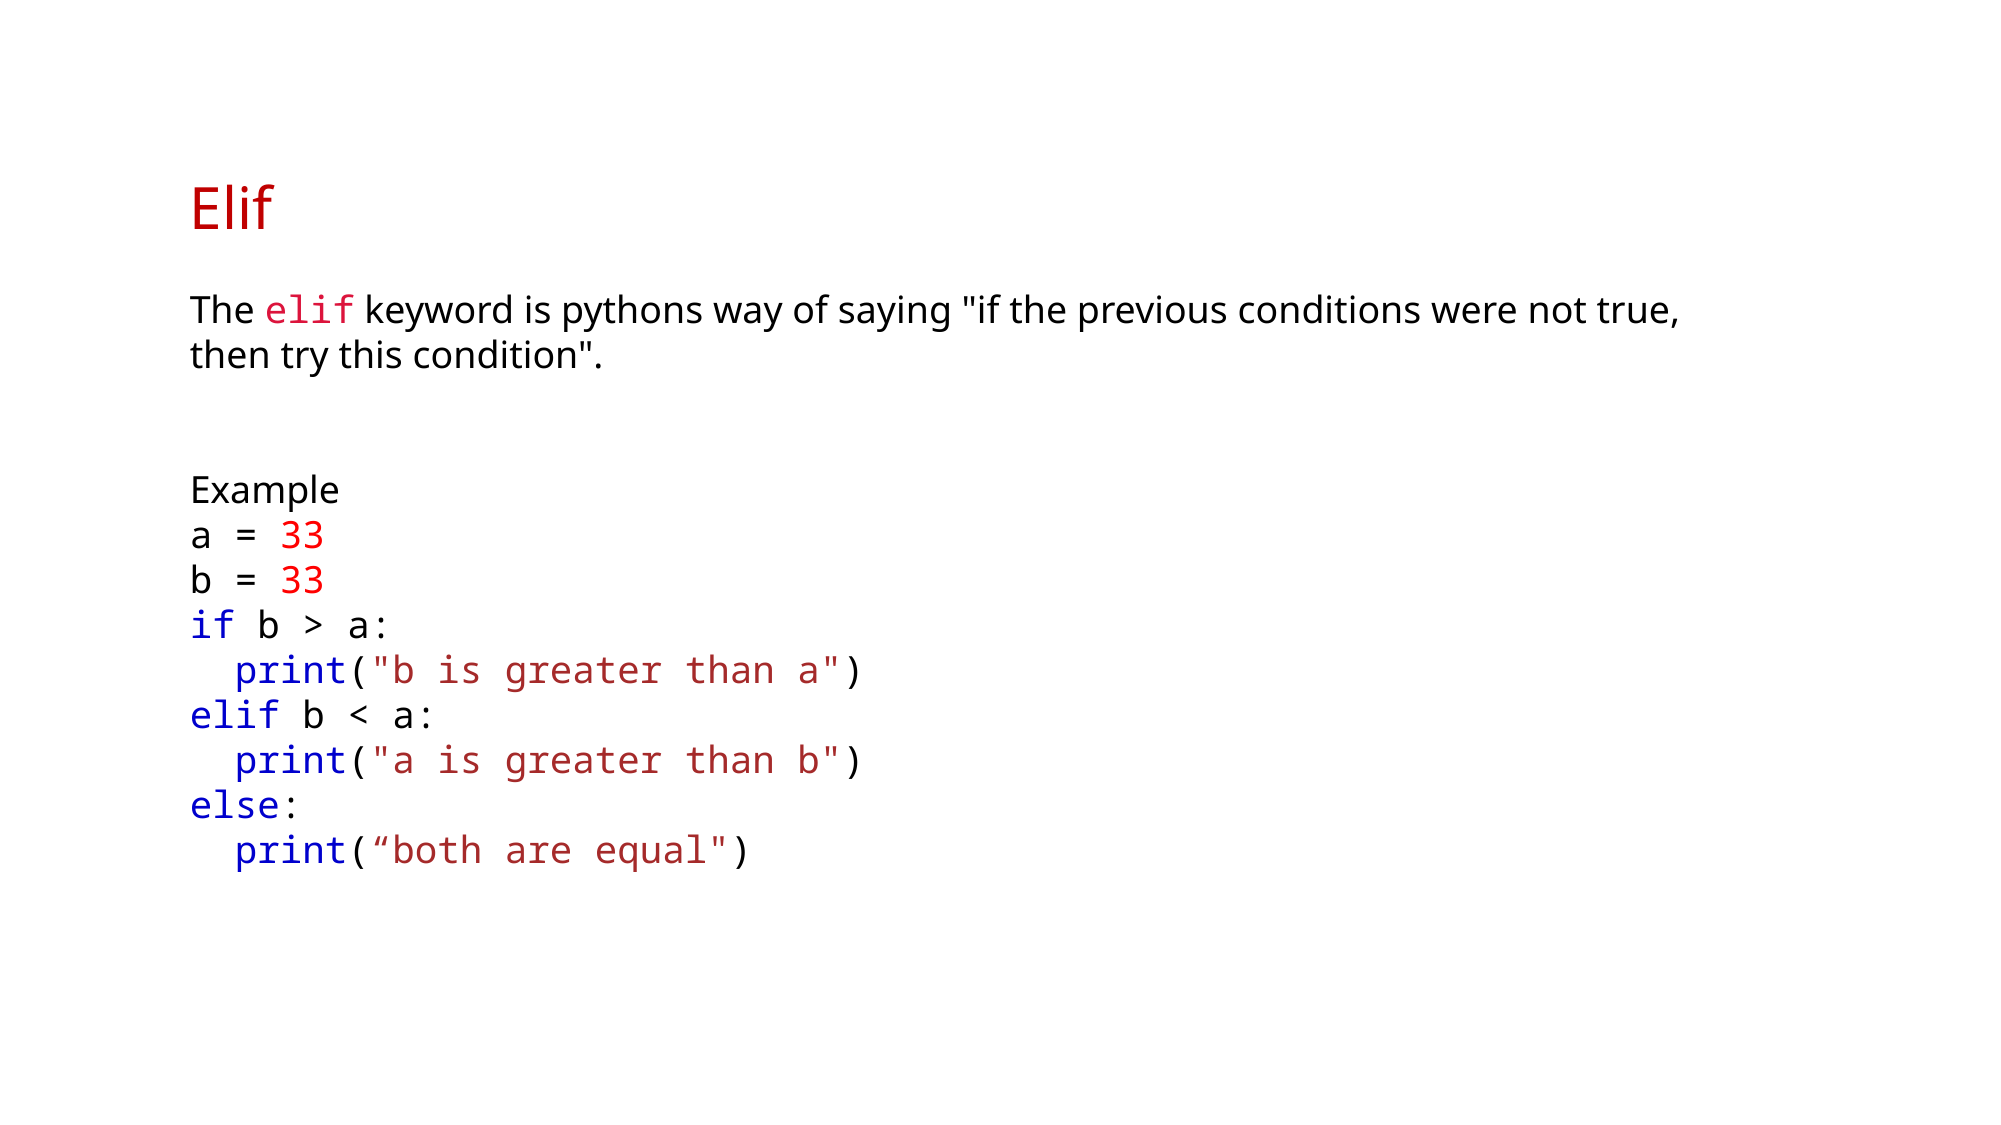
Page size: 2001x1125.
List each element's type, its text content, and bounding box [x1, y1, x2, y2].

text_box Elif The elif keyword is pythons way of saying "if the previous conditions were not true, then try this condition". Example a = 33 b = 33 if b > a: print("b is greater than a") elif b < a: print("a is greater than b") else: print(“both are equal") [174, 163, 1732, 969]
